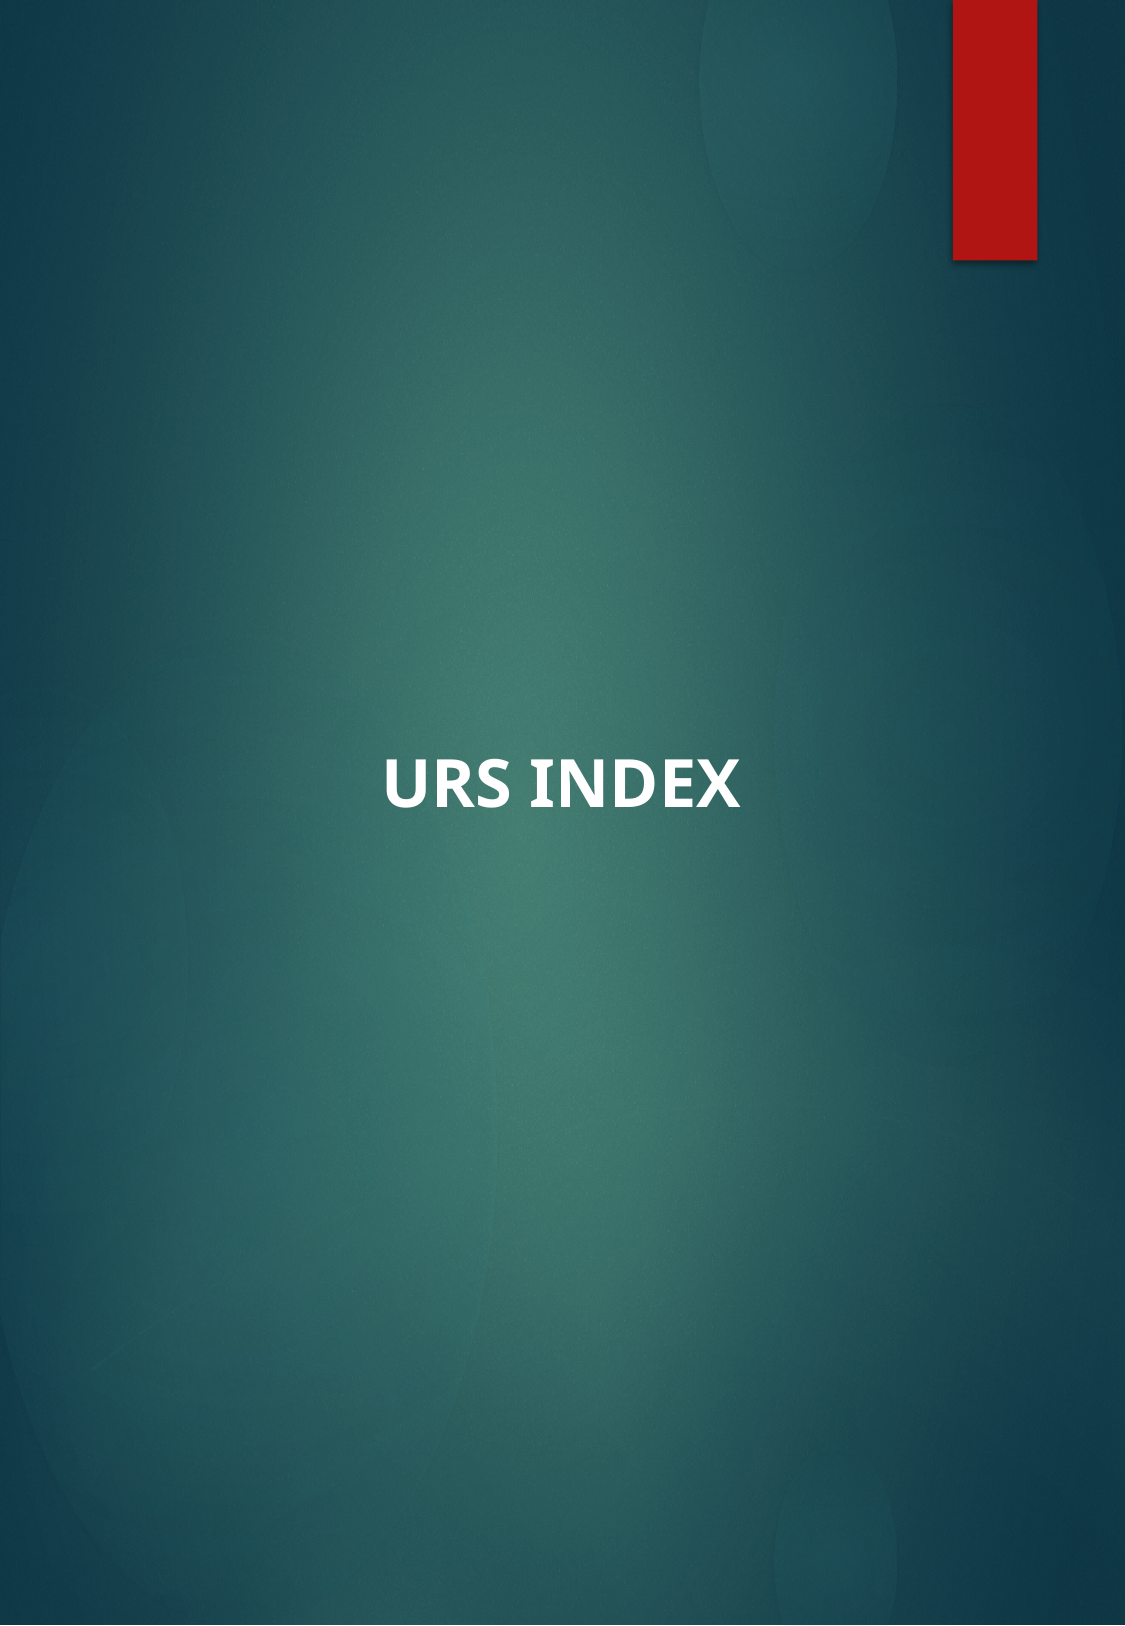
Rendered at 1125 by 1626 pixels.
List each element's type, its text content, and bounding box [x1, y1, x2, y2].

text_box URS INDEX [0, 733, 1048, 829]
